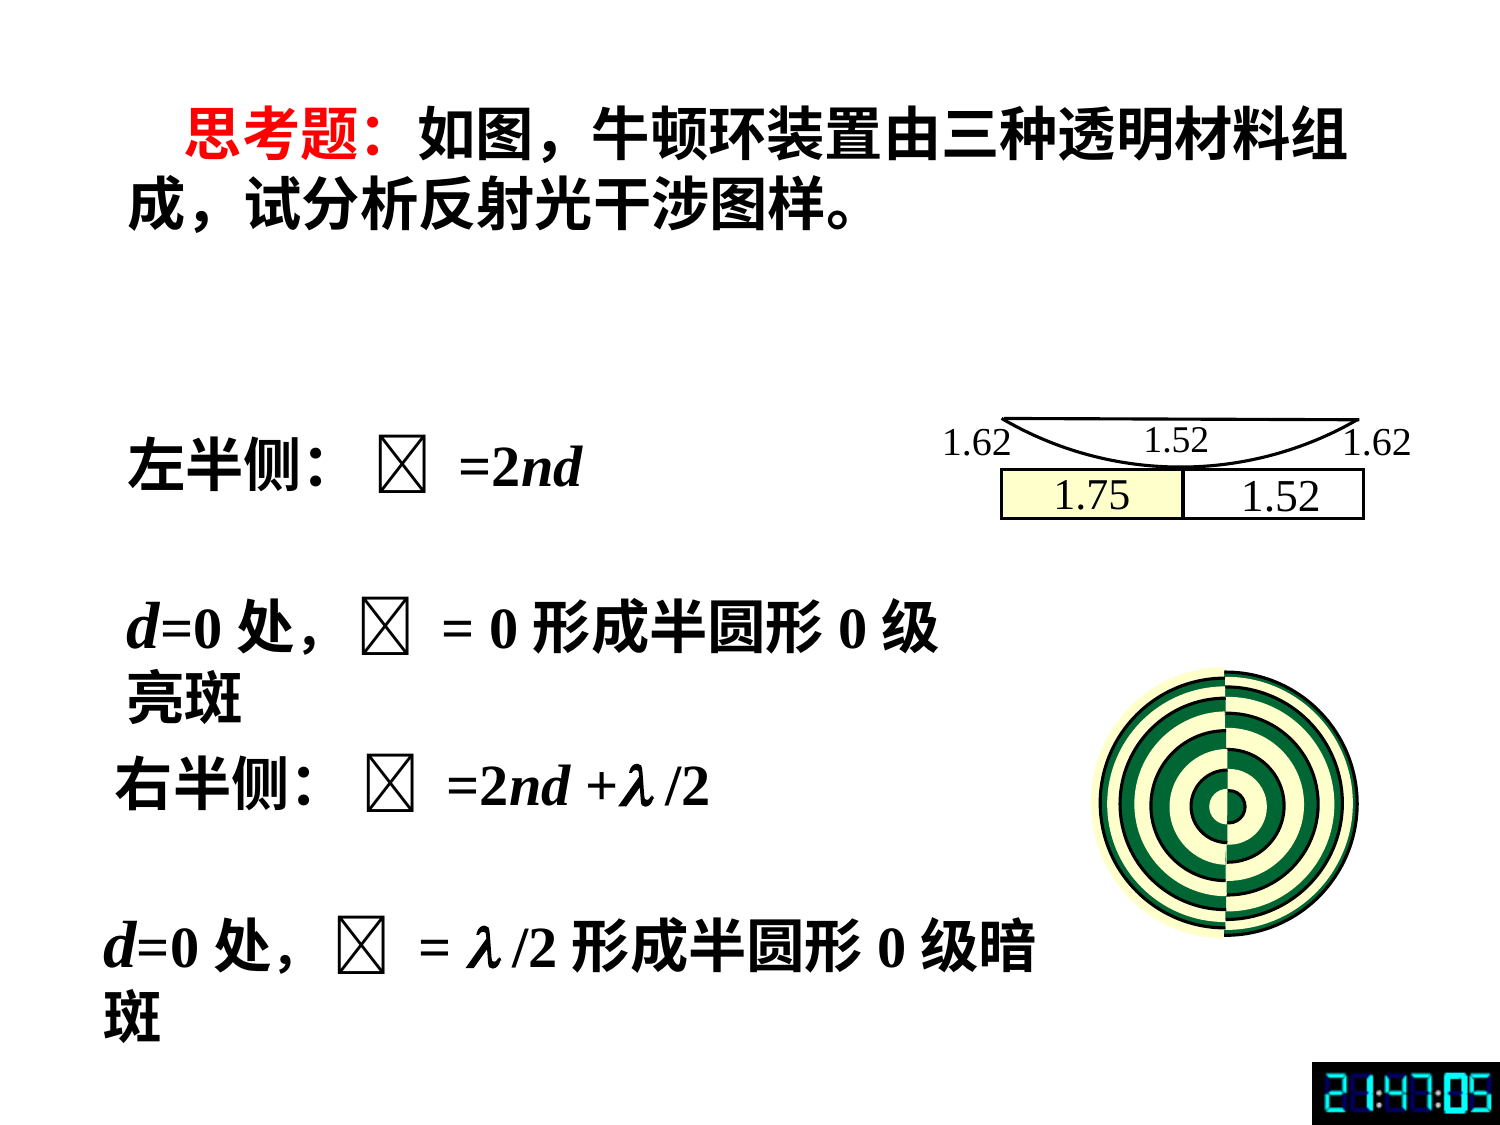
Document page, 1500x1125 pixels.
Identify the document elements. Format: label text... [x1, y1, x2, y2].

picture [1313, 1063, 1500, 1125]
text_box 右半侧：  =2nd + /2 [100, 739, 926, 825]
text_box 思考题：如图，牛顿环装置由三种透明材料组成，试分析反射光干涉图样。 [112, 90, 1388, 245]
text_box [1092, 668, 1358, 938]
text_box d=0处，  =  /2形成半圆形0级暗斑 [88, 893, 1093, 1058]
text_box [938, 113, 1420, 524]
text_box 左半侧：  =2nd [112, 420, 613, 506]
text_box d=0处，  = 0形成半圆形0级亮斑 [112, 574, 1000, 739]
